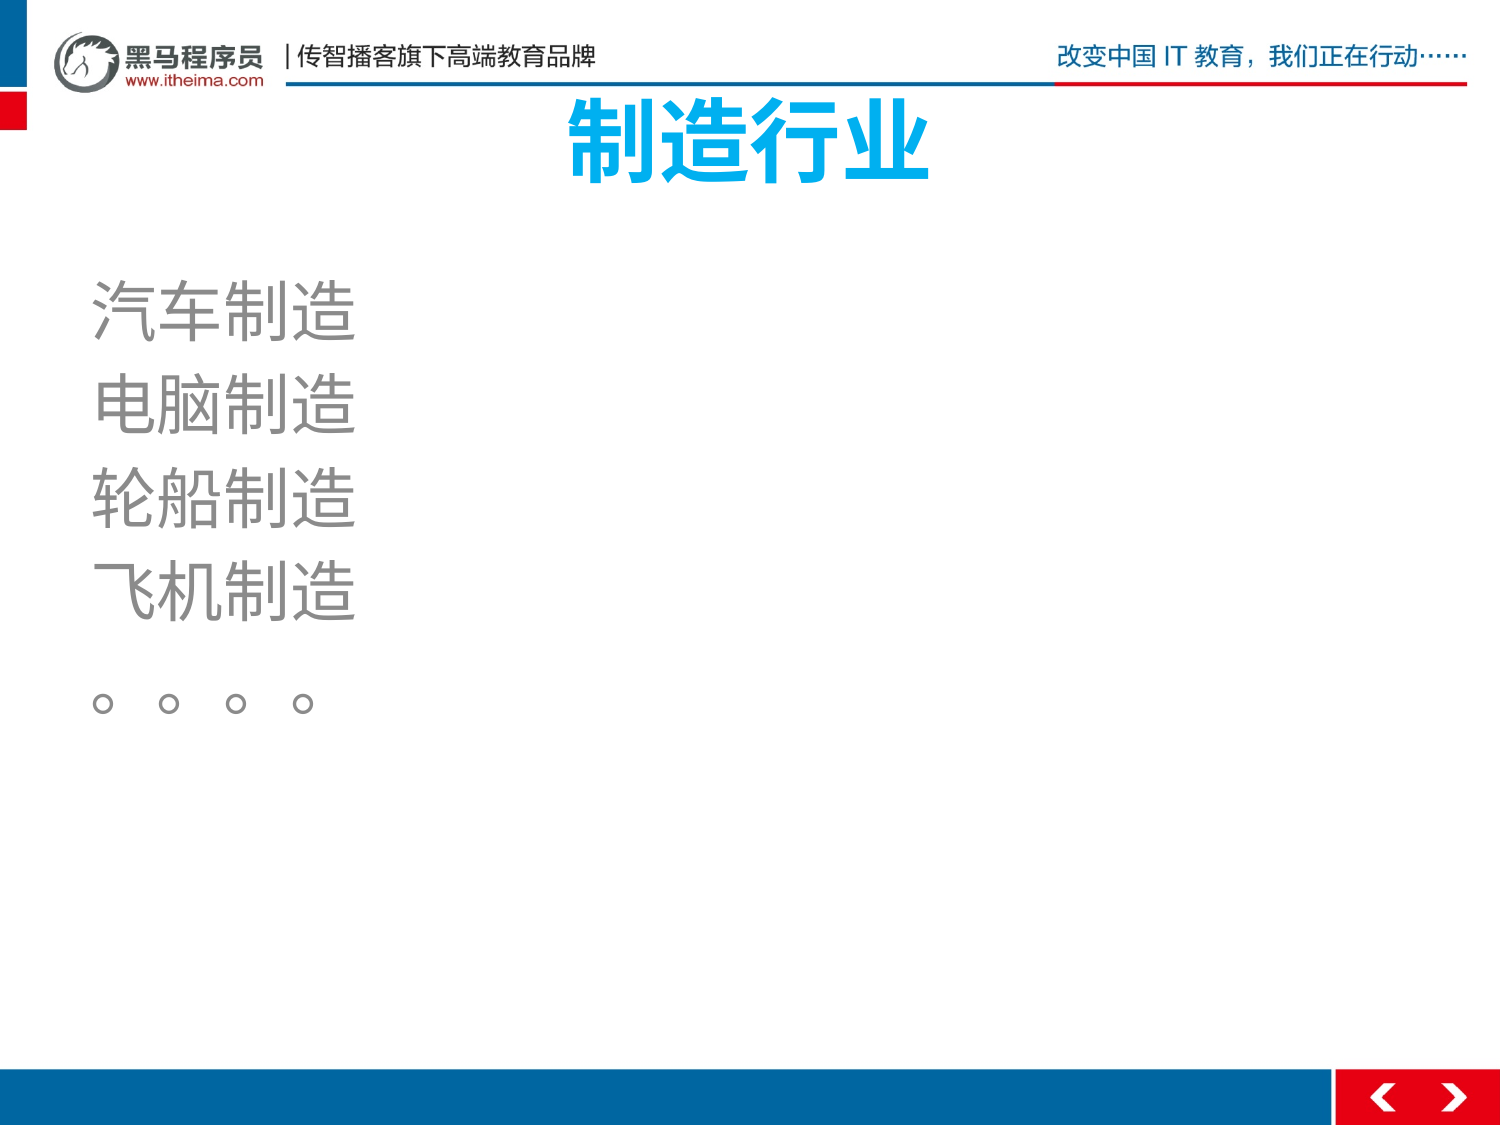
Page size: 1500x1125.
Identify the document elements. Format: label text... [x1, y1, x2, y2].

title 制造行业 [75, 45, 1425, 233]
picture [0, 0, 1500, 1125]
subtitle 汽车制造 电脑制造 轮船制造 飞机制造 。。。。 [75, 262, 1425, 1005]
